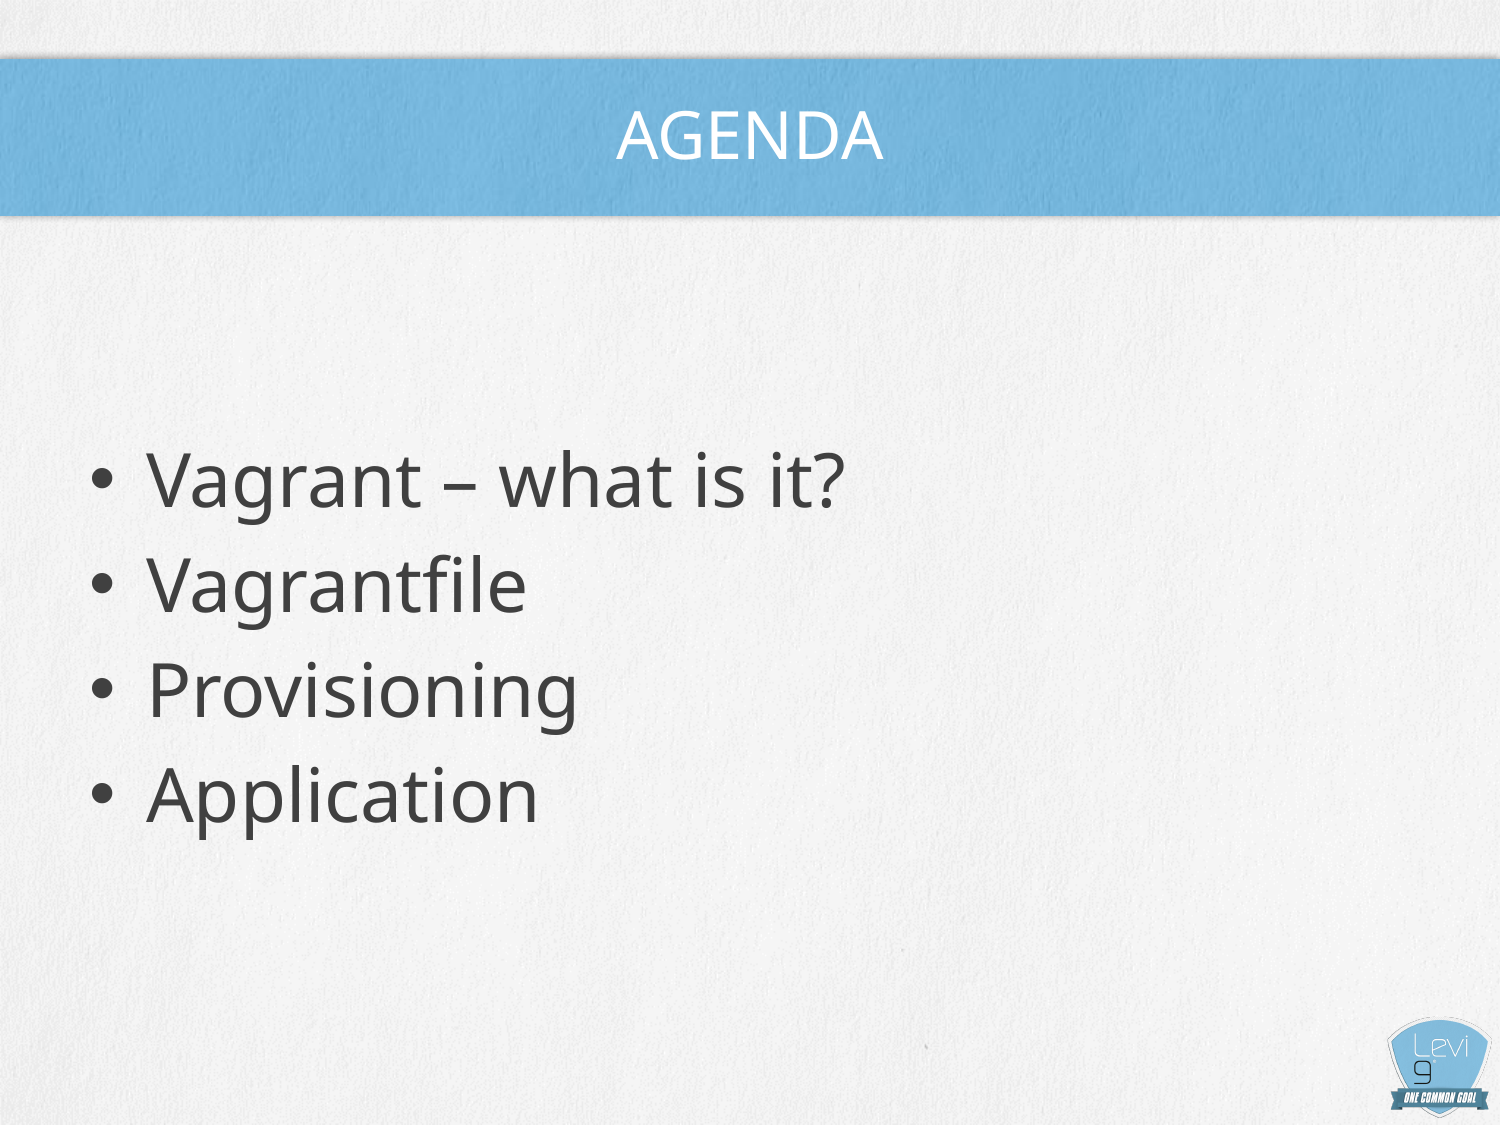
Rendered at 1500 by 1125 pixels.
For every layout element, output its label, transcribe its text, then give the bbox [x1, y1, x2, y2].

title Agenda [0, 59, 1500, 216]
picture [1386, 1013, 1493, 1120]
list Vagrant – what is it? Vagrantfile Provisioning Application [75, 265, 1425, 1004]
